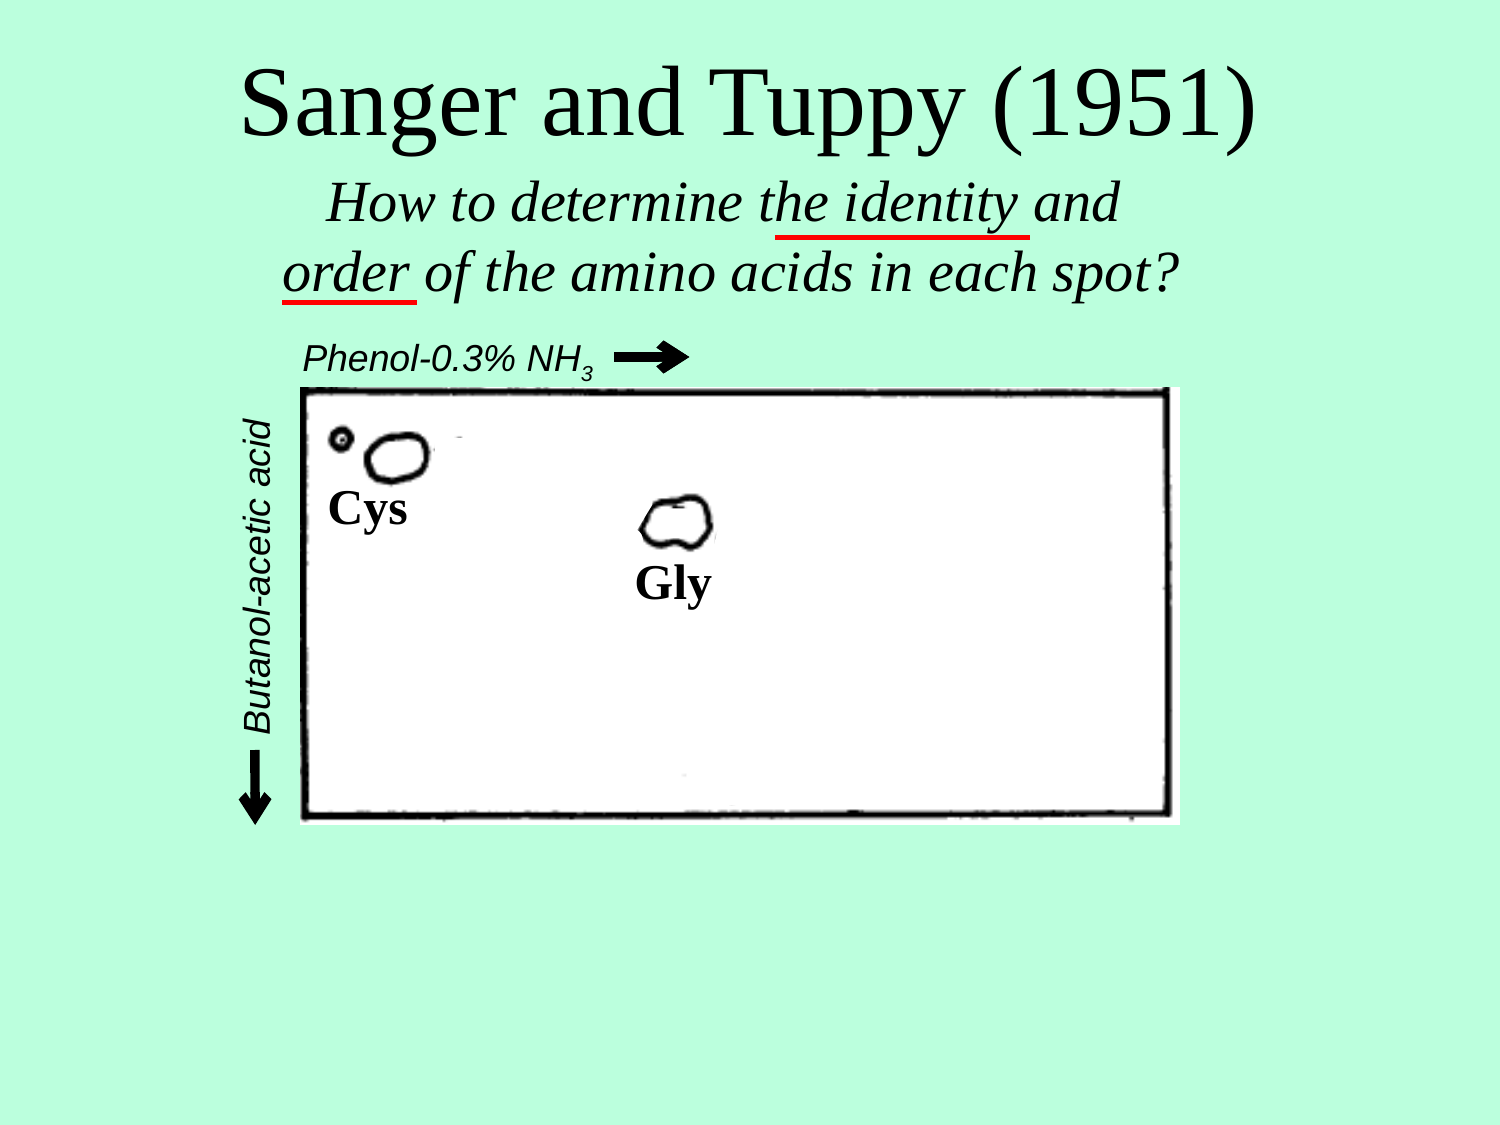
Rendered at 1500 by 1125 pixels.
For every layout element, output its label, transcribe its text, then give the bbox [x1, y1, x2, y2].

text_box Phenol-0.3% NH3 [287, 326, 646, 393]
text_box Phenol-0.3% NH3 [657, 326, 838, 385]
text_box Butanol-acetic acid [224, 200, 285, 751]
picture [299, 387, 1180, 826]
text_box Sanger and Tuppy (1951) [129, 28, 1368, 164]
text_box How to determine the identity and order of the amino acids in each spot? [162, 164, 1300, 311]
